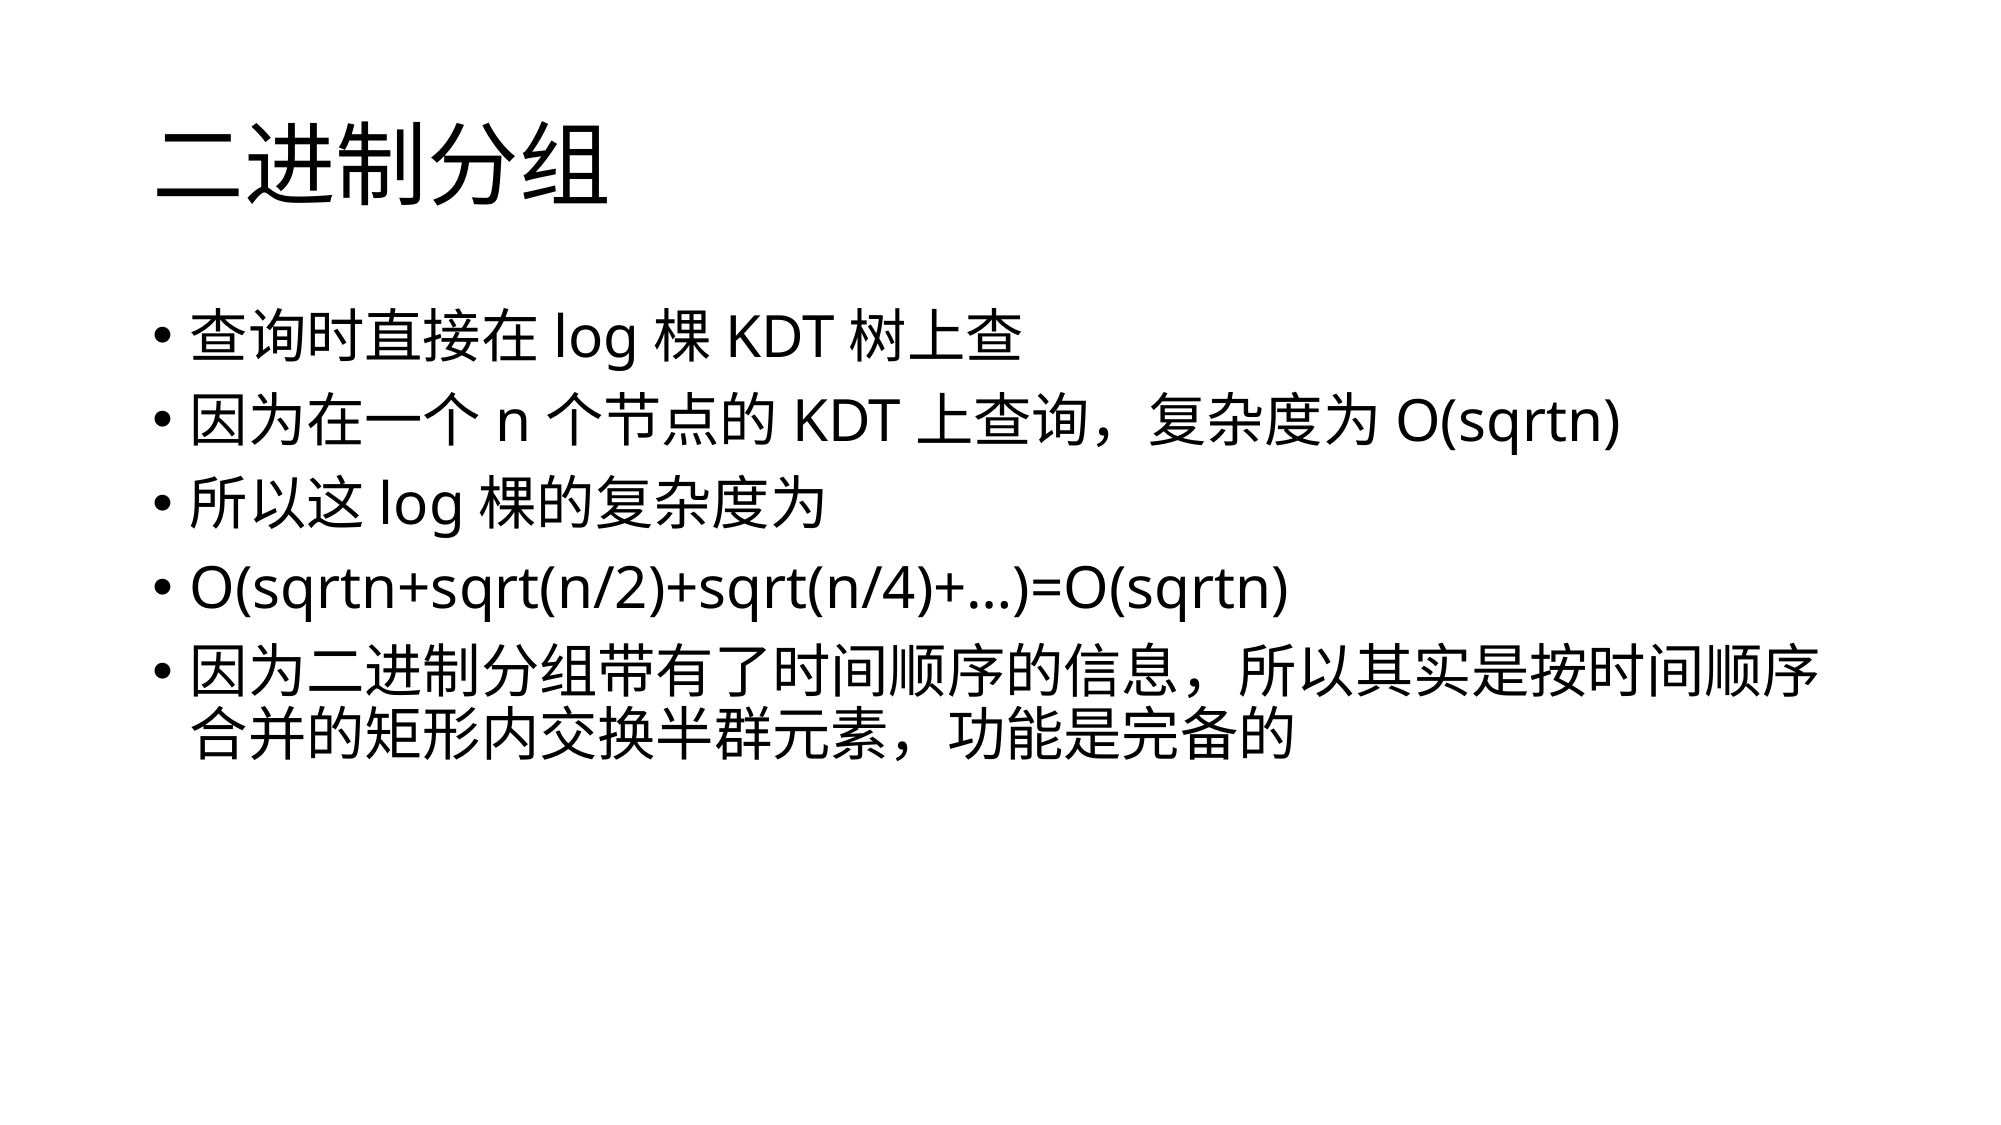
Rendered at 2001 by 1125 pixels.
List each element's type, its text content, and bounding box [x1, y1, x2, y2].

list 查询时直接在log棵KDT树上查 因为在一个n个节点的KDT上查询，复杂度为O(sqrtn) 所以这log棵的复杂度为 O(sqrtn+sqrt(n/2)+sqrt(n/4)+…)=O(sqrtn) 因为二进制分组带有了时间顺序的信息，所以其实是按时间顺序合并的矩形内交换半群元素，功能是完备的 [137, 299, 1863, 1014]
title 二进制分组 [137, 59, 1863, 278]
